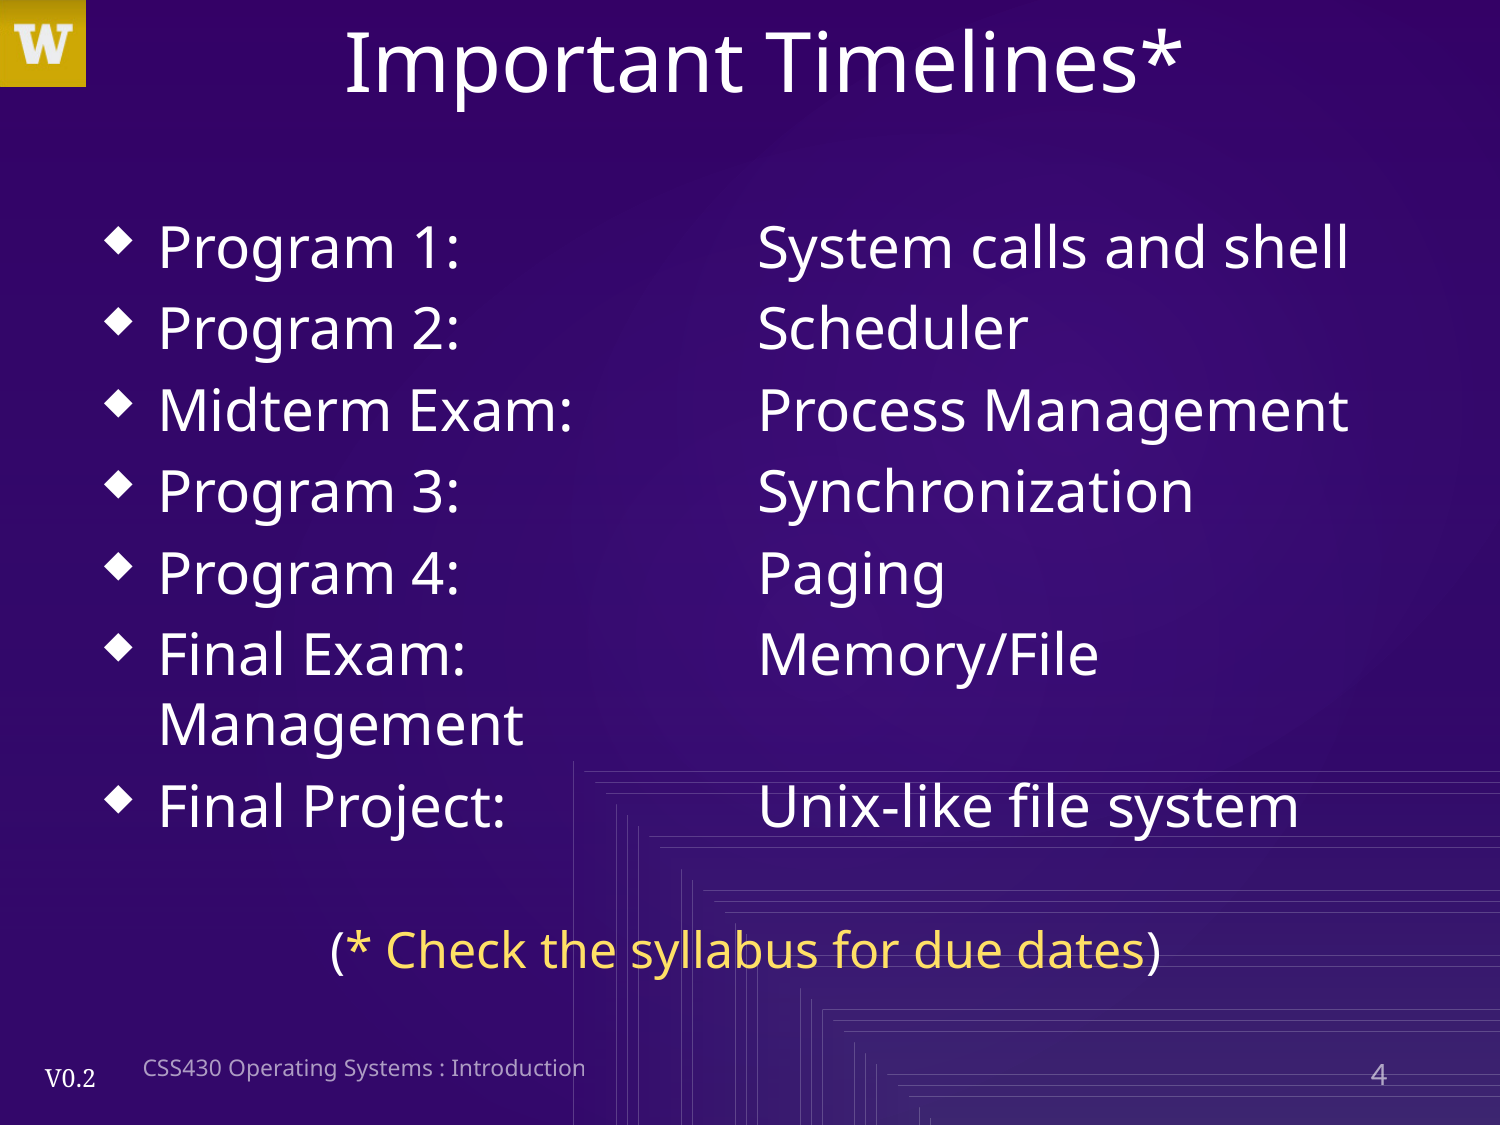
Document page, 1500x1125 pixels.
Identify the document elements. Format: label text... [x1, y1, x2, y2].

picture [0, 0, 86, 87]
title Important Timelines* [127, 0, 1403, 119]
slide_number 4 [1235, 1039, 1403, 1100]
footer CSS430 Operating Systems : Introduction [127, 1039, 885, 1100]
list Program 1: System calls and shell Program 2: Scheduler Midterm Exam: Process Management Program 3: Synchronization Program 4: Paging Final Exam: Memory/File Management Final Project: Unix-like file system (* Check the syllabus for due dates) [86, 181, 1403, 1007]
